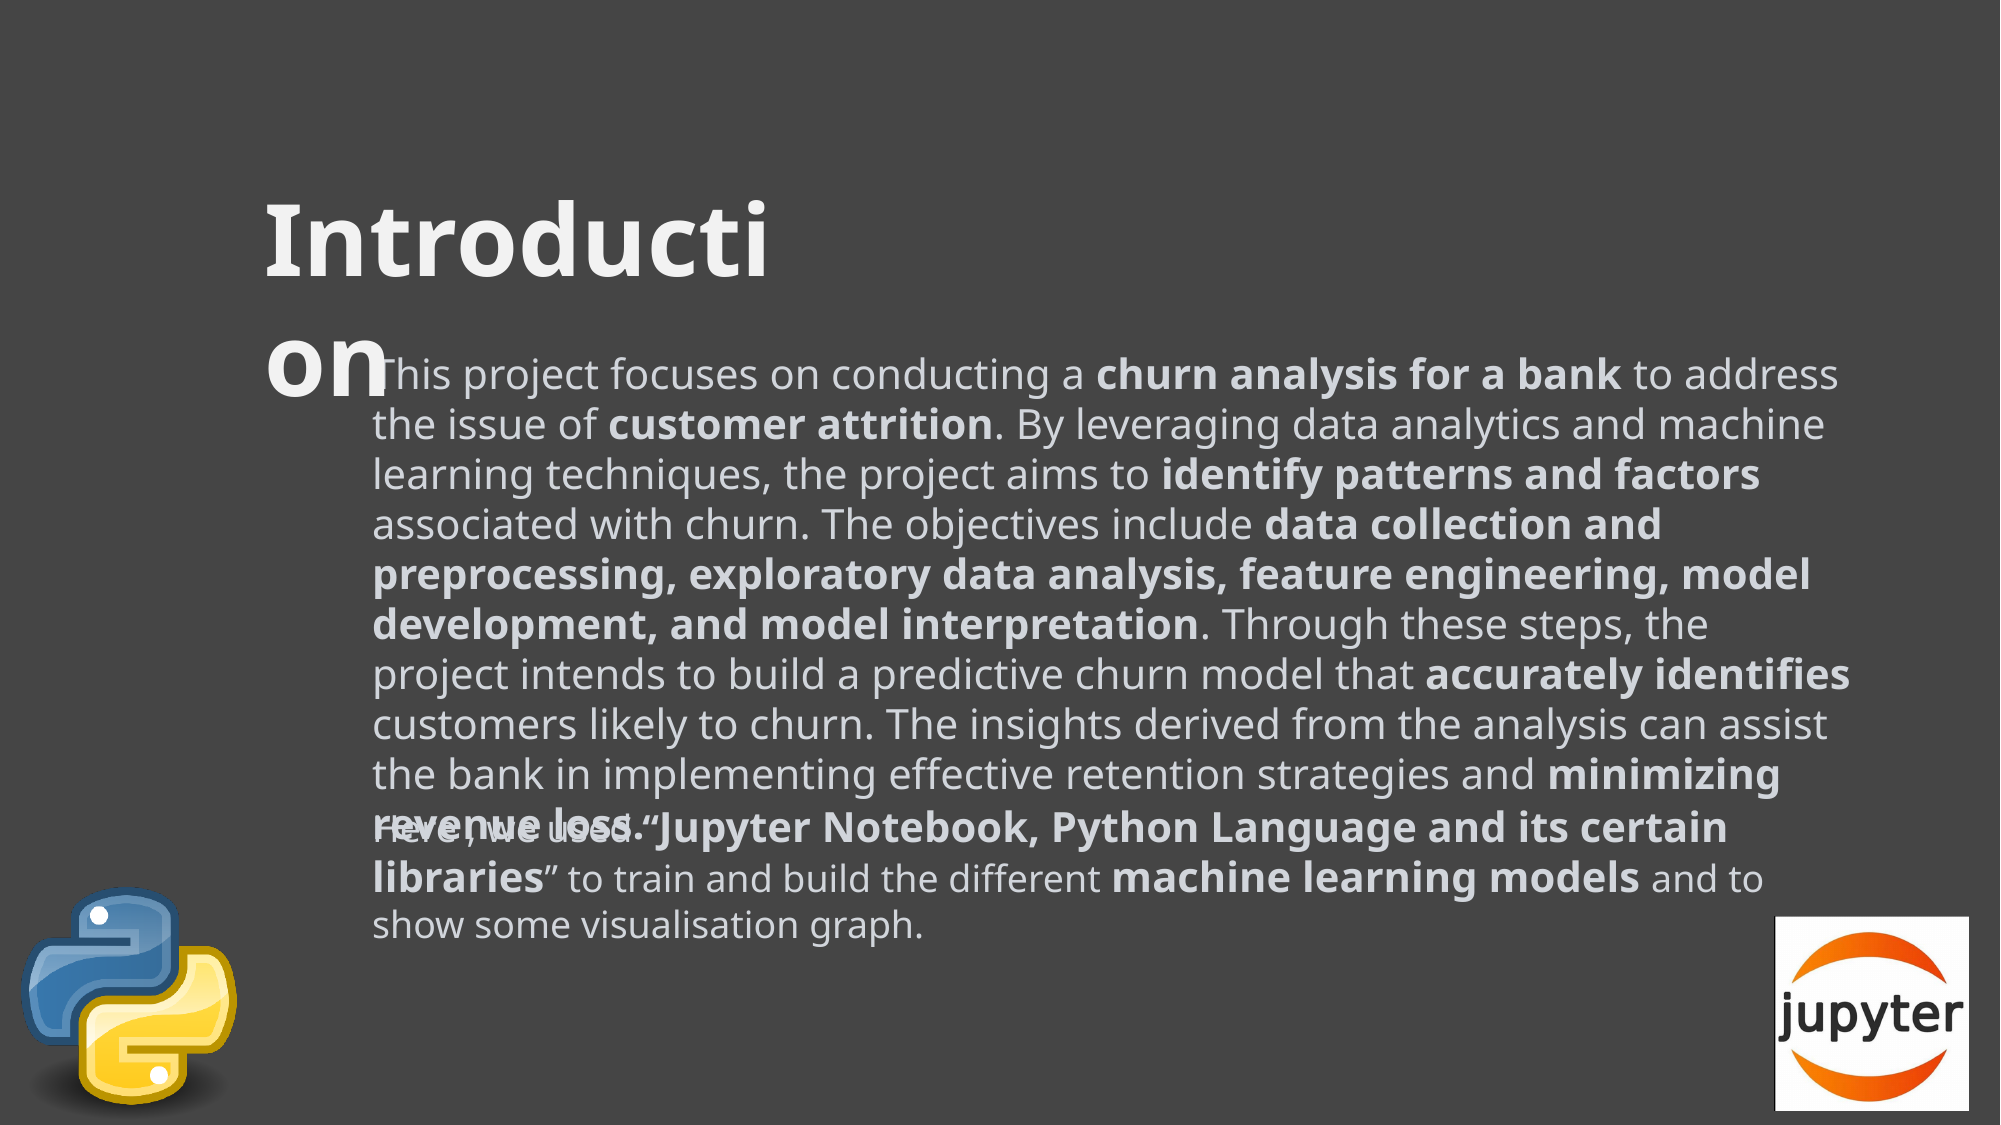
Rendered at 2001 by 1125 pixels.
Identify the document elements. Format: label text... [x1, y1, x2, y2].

text_box This project focuses on conducting a churn analysis for a bank to address the issue of customer attrition. By leveraging data analytics and machine learning techniques, the project aims to identify patterns and factors associated with churn. The objectives include data collection and preprocessing, exploratory data analysis, feature engineering, model development, and model interpretation. Through these steps, the project intends to build a predictive churn model that accurately identifies customers likely to churn. The insights derived from the analysis can assist the bank in implementing effective retention strategies and minimizing revenue loss. [357, 340, 1871, 793]
picture [1774, 916, 1969, 1111]
picture [6, 881, 251, 1125]
text_box Here , we used “Jupyter Notebook, Python Language and its certain libraries” to train and build the different machine learning models and to show some visualisation graph. [357, 793, 1871, 954]
text_box Introduction [250, 169, 825, 425]
